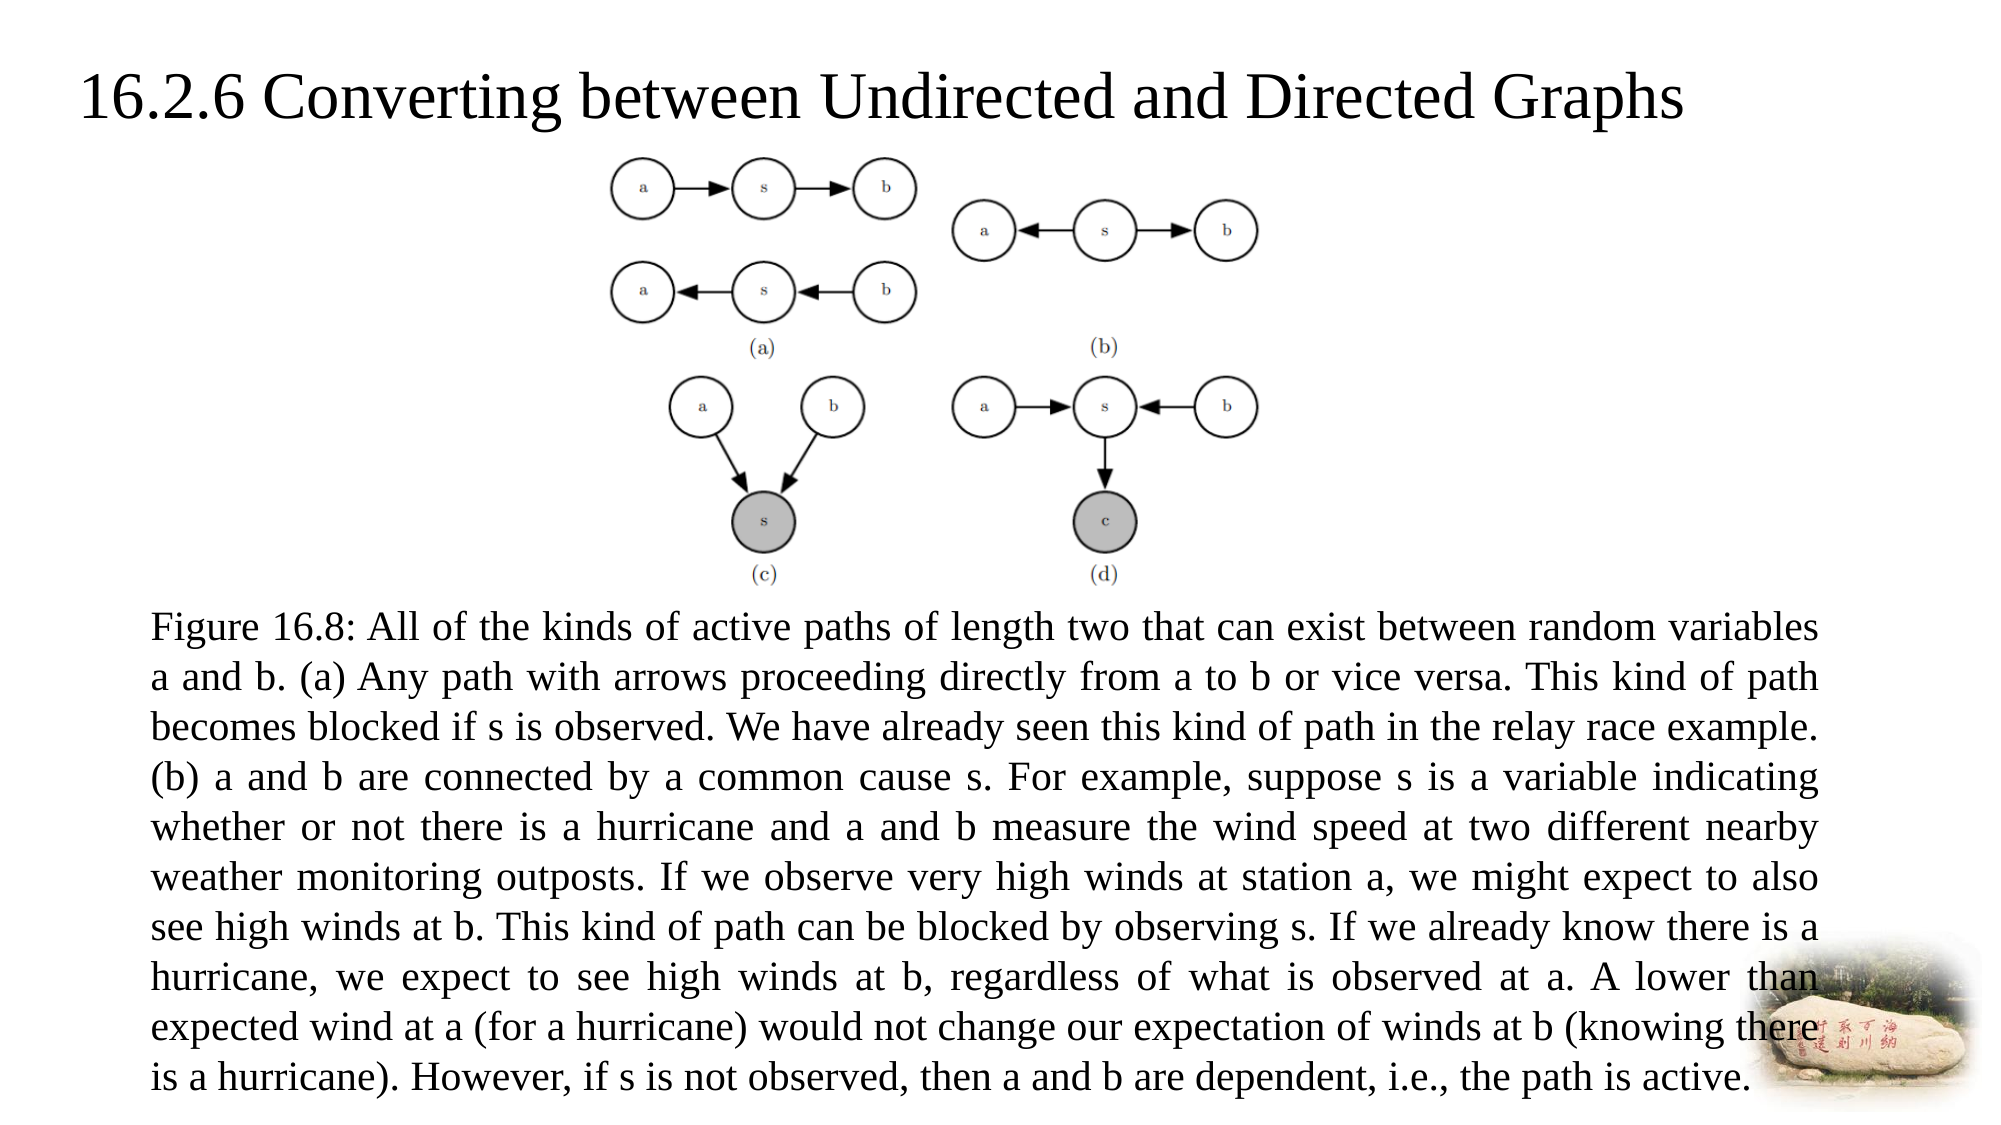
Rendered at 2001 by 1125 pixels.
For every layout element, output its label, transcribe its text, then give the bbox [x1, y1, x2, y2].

picture [1740, 927, 1985, 1112]
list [592, 157, 1266, 592]
text_box Figure 16.8: All of the kinds of active paths of length two that can exist between random variables a and b. (a) Any path with arrows proceeding directly from a to b or vice versa. This kind of path becomes blocked if s is observed. We have already seen this kind of path in the relay race example. (b) a and b are connected by a common cause s. For example, suppose s is a variable indicating whether or not there is a hurricane and a and b measure the wind speed at two different nearby weather monitoring outposts. If we observe very high winds at station a, we might expect to also see high winds at b. This kind of path can be blocked by observing s. If we already know there is a hurricane, we expect to see high winds at b, regardless of what is observed at a. A lower than expected wind at a (for a hurricane) would not change our expectation of winds at b (knowing there is a hurricane). However, if s is not observed, then a and b are dependent, i.e., the path is active. [135, 591, 1836, 1107]
title 16.2.6 Converting between Undirected and Directed Graphs [63, 21, 1936, 142]
